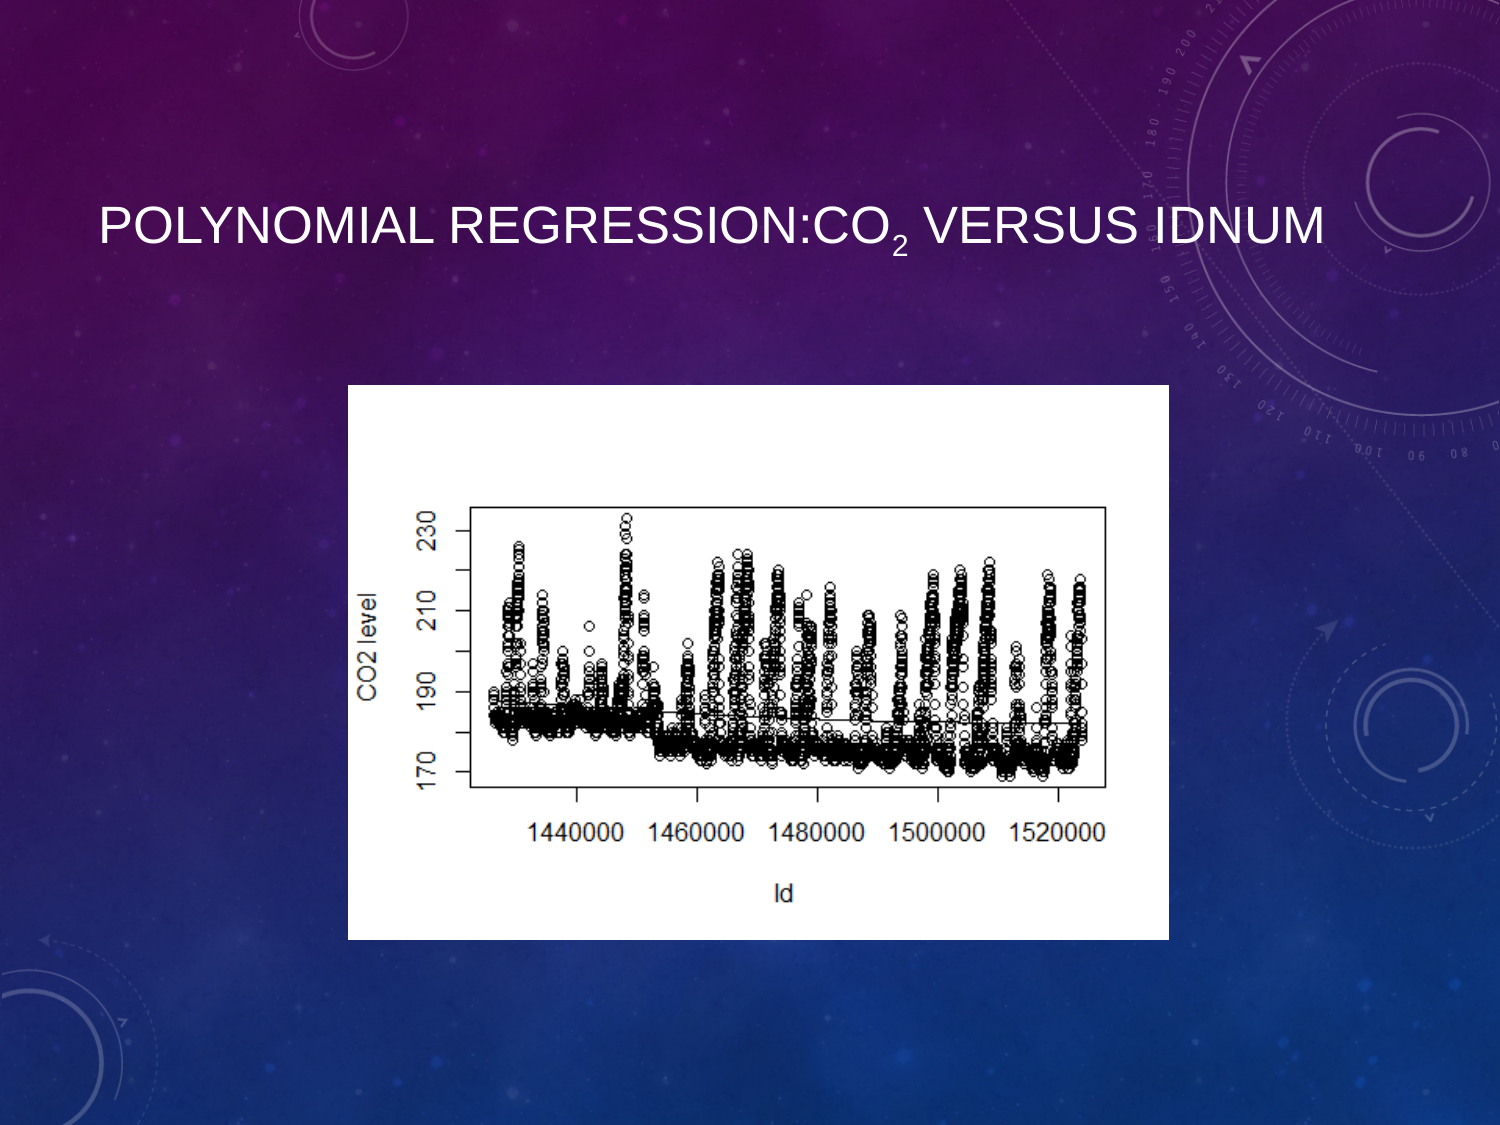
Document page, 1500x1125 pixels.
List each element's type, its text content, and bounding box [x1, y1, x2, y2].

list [348, 385, 1169, 941]
title Polynomial Regression:CO2 versus idnum [75, 99, 1350, 339]
picture [0, 0, 1500, 1125]
